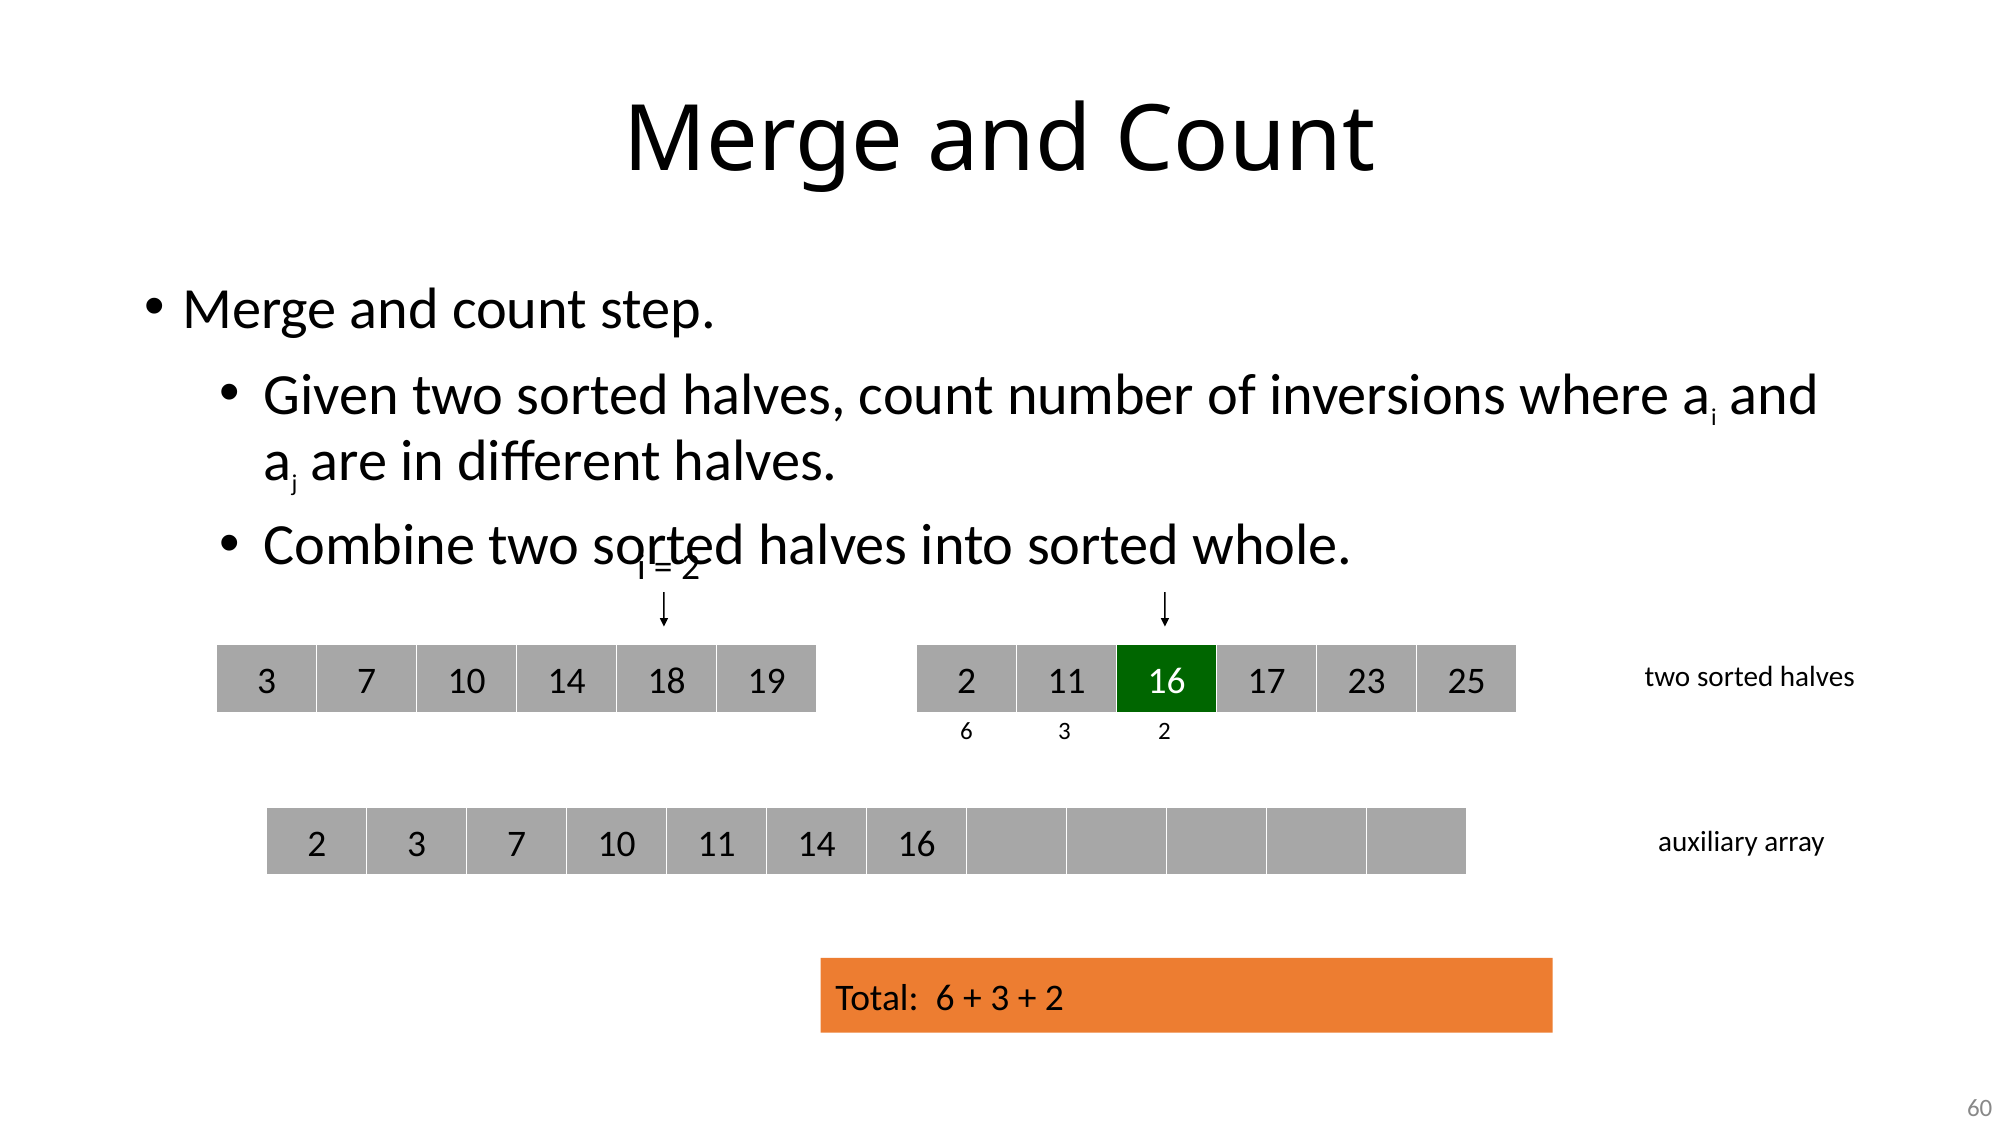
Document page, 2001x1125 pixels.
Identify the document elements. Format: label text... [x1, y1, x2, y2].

text_box 2 [1134, 707, 1195, 752]
text_box [1160, 592, 1170, 627]
text_box [1266, 807, 1366, 875]
text_box [1166, 807, 1266, 875]
title Merge and Count [136, 9, 1863, 269]
text_box 2 [266, 807, 366, 875]
text_box 11 [666, 807, 766, 875]
text_box 7 [467, 807, 566, 875]
text_box 16 [866, 807, 966, 875]
text_box 6 [936, 707, 997, 752]
text_box Total: 6 + 3 + 2 [820, 957, 1553, 1033]
text_box [1366, 807, 1467, 875]
text_box 10 [566, 807, 666, 875]
text_box two sorted halves [1535, 649, 1965, 700]
text_box 14 [766, 807, 866, 875]
list Merge and count step. Given two sorted halves, count number of inversions where ai and aj are in different halves. Combine two sorted halves into sorted whole. [136, 269, 1863, 1125]
slide_number 60 [1863, 1086, 2000, 1125]
text_box [659, 595, 669, 627]
text_box i = 2 [460, 534, 877, 595]
text_box 3 [1034, 707, 1094, 752]
text_box [966, 807, 1067, 875]
text_box [1067, 807, 1166, 875]
text_box 3 [366, 807, 467, 875]
text_box auxiliary array [1533, 814, 1950, 865]
